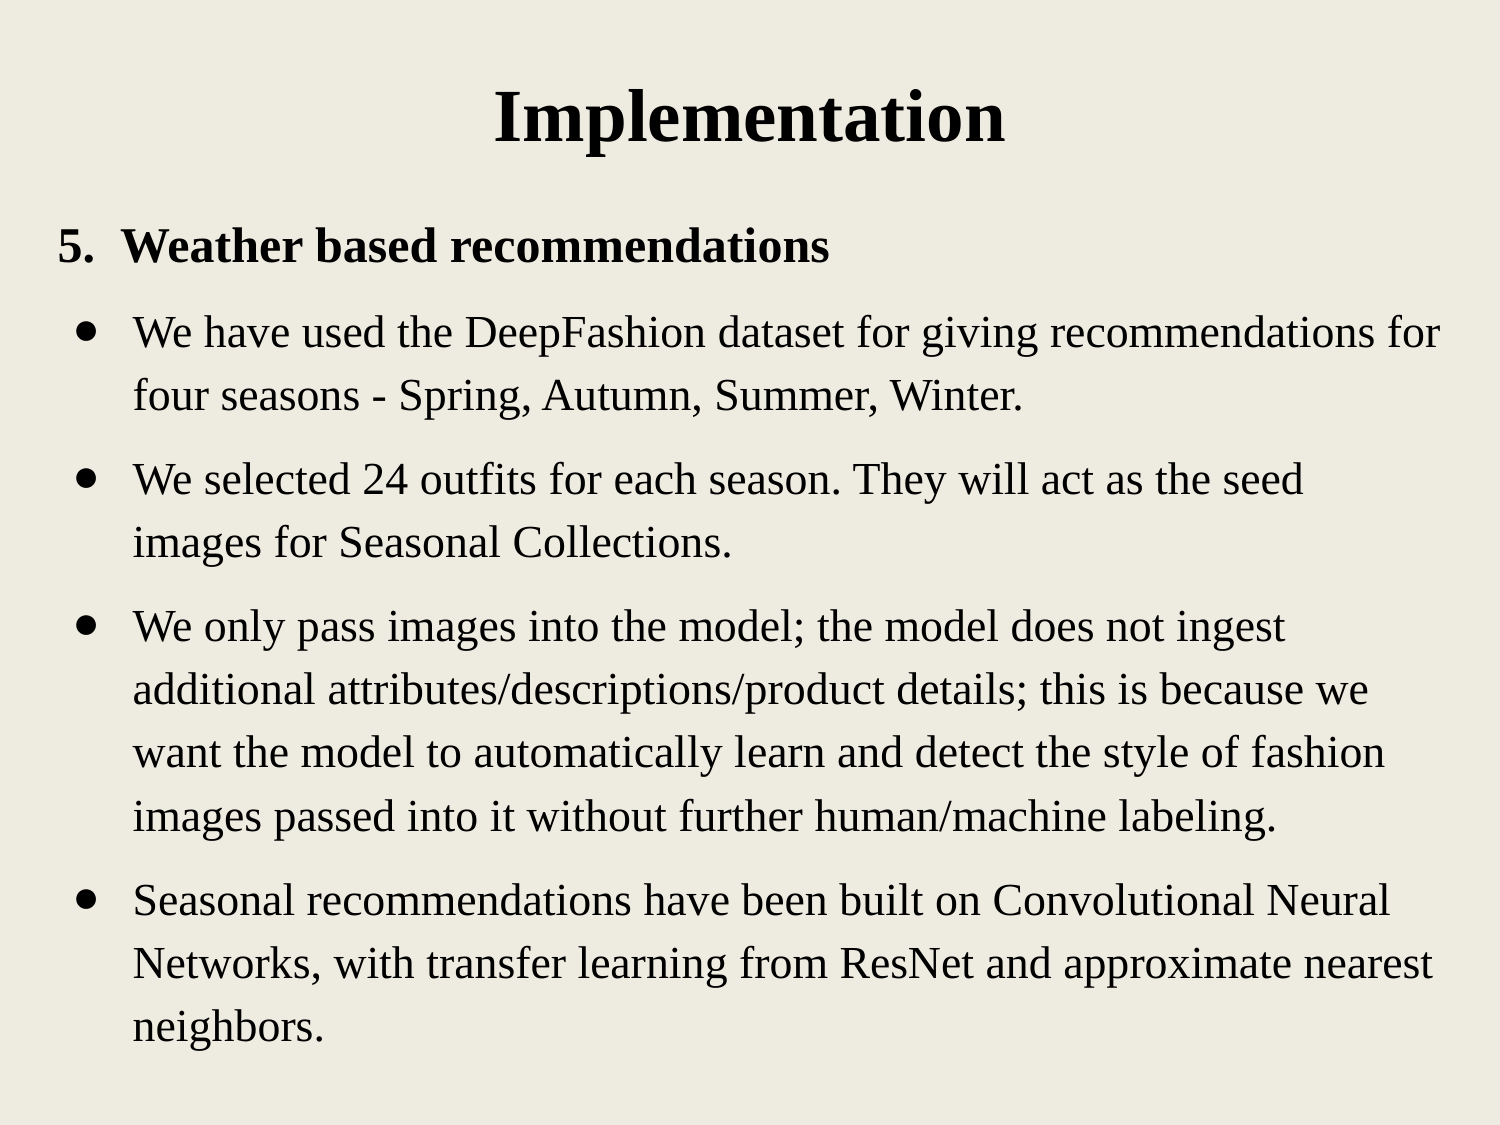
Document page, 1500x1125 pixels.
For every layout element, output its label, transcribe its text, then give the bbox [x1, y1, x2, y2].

list 5. Weather based recommendations We have used the DeepFashion dataset for giving recommendations for four seasons - Spring, Autumn, Summer, Winter. We selected 24 outfits for each season. They will act as the seed images for Seasonal Collections. We only pass images into the model; the model does not ingest additional attributes/descriptions/product details; this is because we want the model to automatically learn and detect the style of fashion images passed into it without further human/machine labeling. Seasonal recommendations have been built on Convolutional Neural Networks, with transfer learning from ResNet and approximate nearest neighbors. [42, 204, 1458, 1109]
title Implementation [75, 18, 1425, 204]
